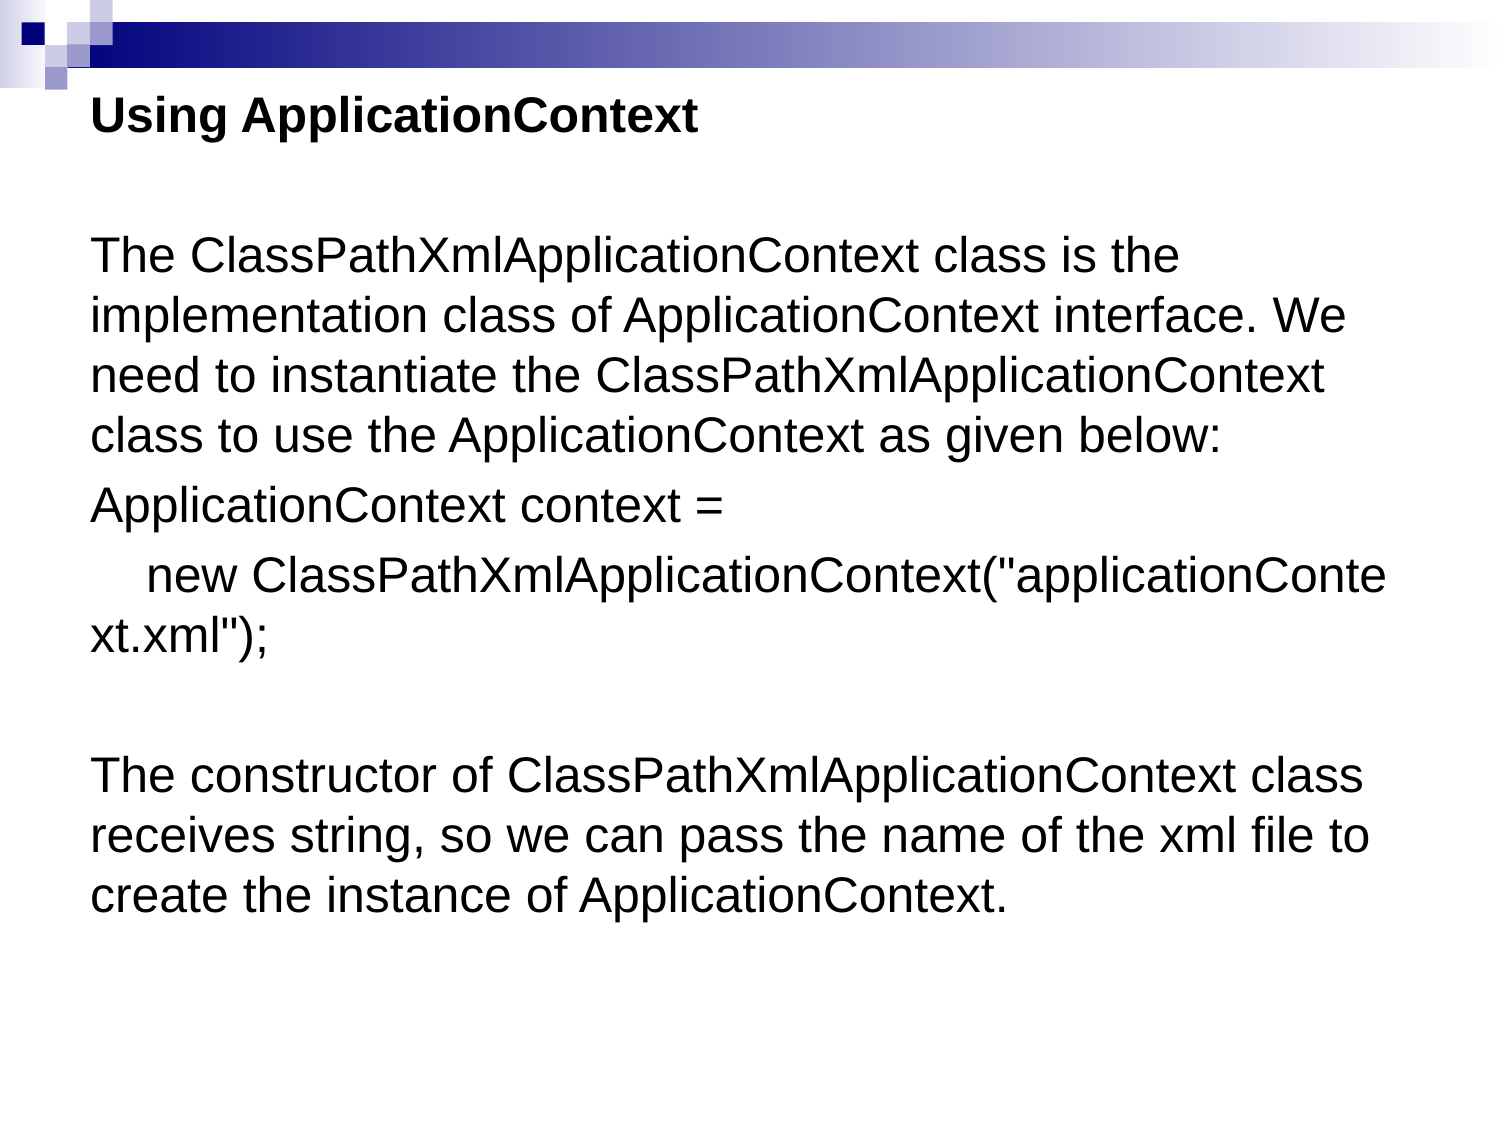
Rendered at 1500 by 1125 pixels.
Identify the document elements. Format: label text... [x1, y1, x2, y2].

list Using ApplicationContext The ClassPathXmlApplicationContext class is the implementation class of ApplicationContext interface. We need to instantiate the ClassPathXmlApplicationContext class to use the ApplicationContext as given below: ApplicationContext context = new ClassPathXmlApplicationContext("applicationContext.xml"); The constructor of ClassPathXmlApplicationContext class receives string, so we can pass the name of the xml file to create the instance of ApplicationContext. [75, 75, 1425, 963]
